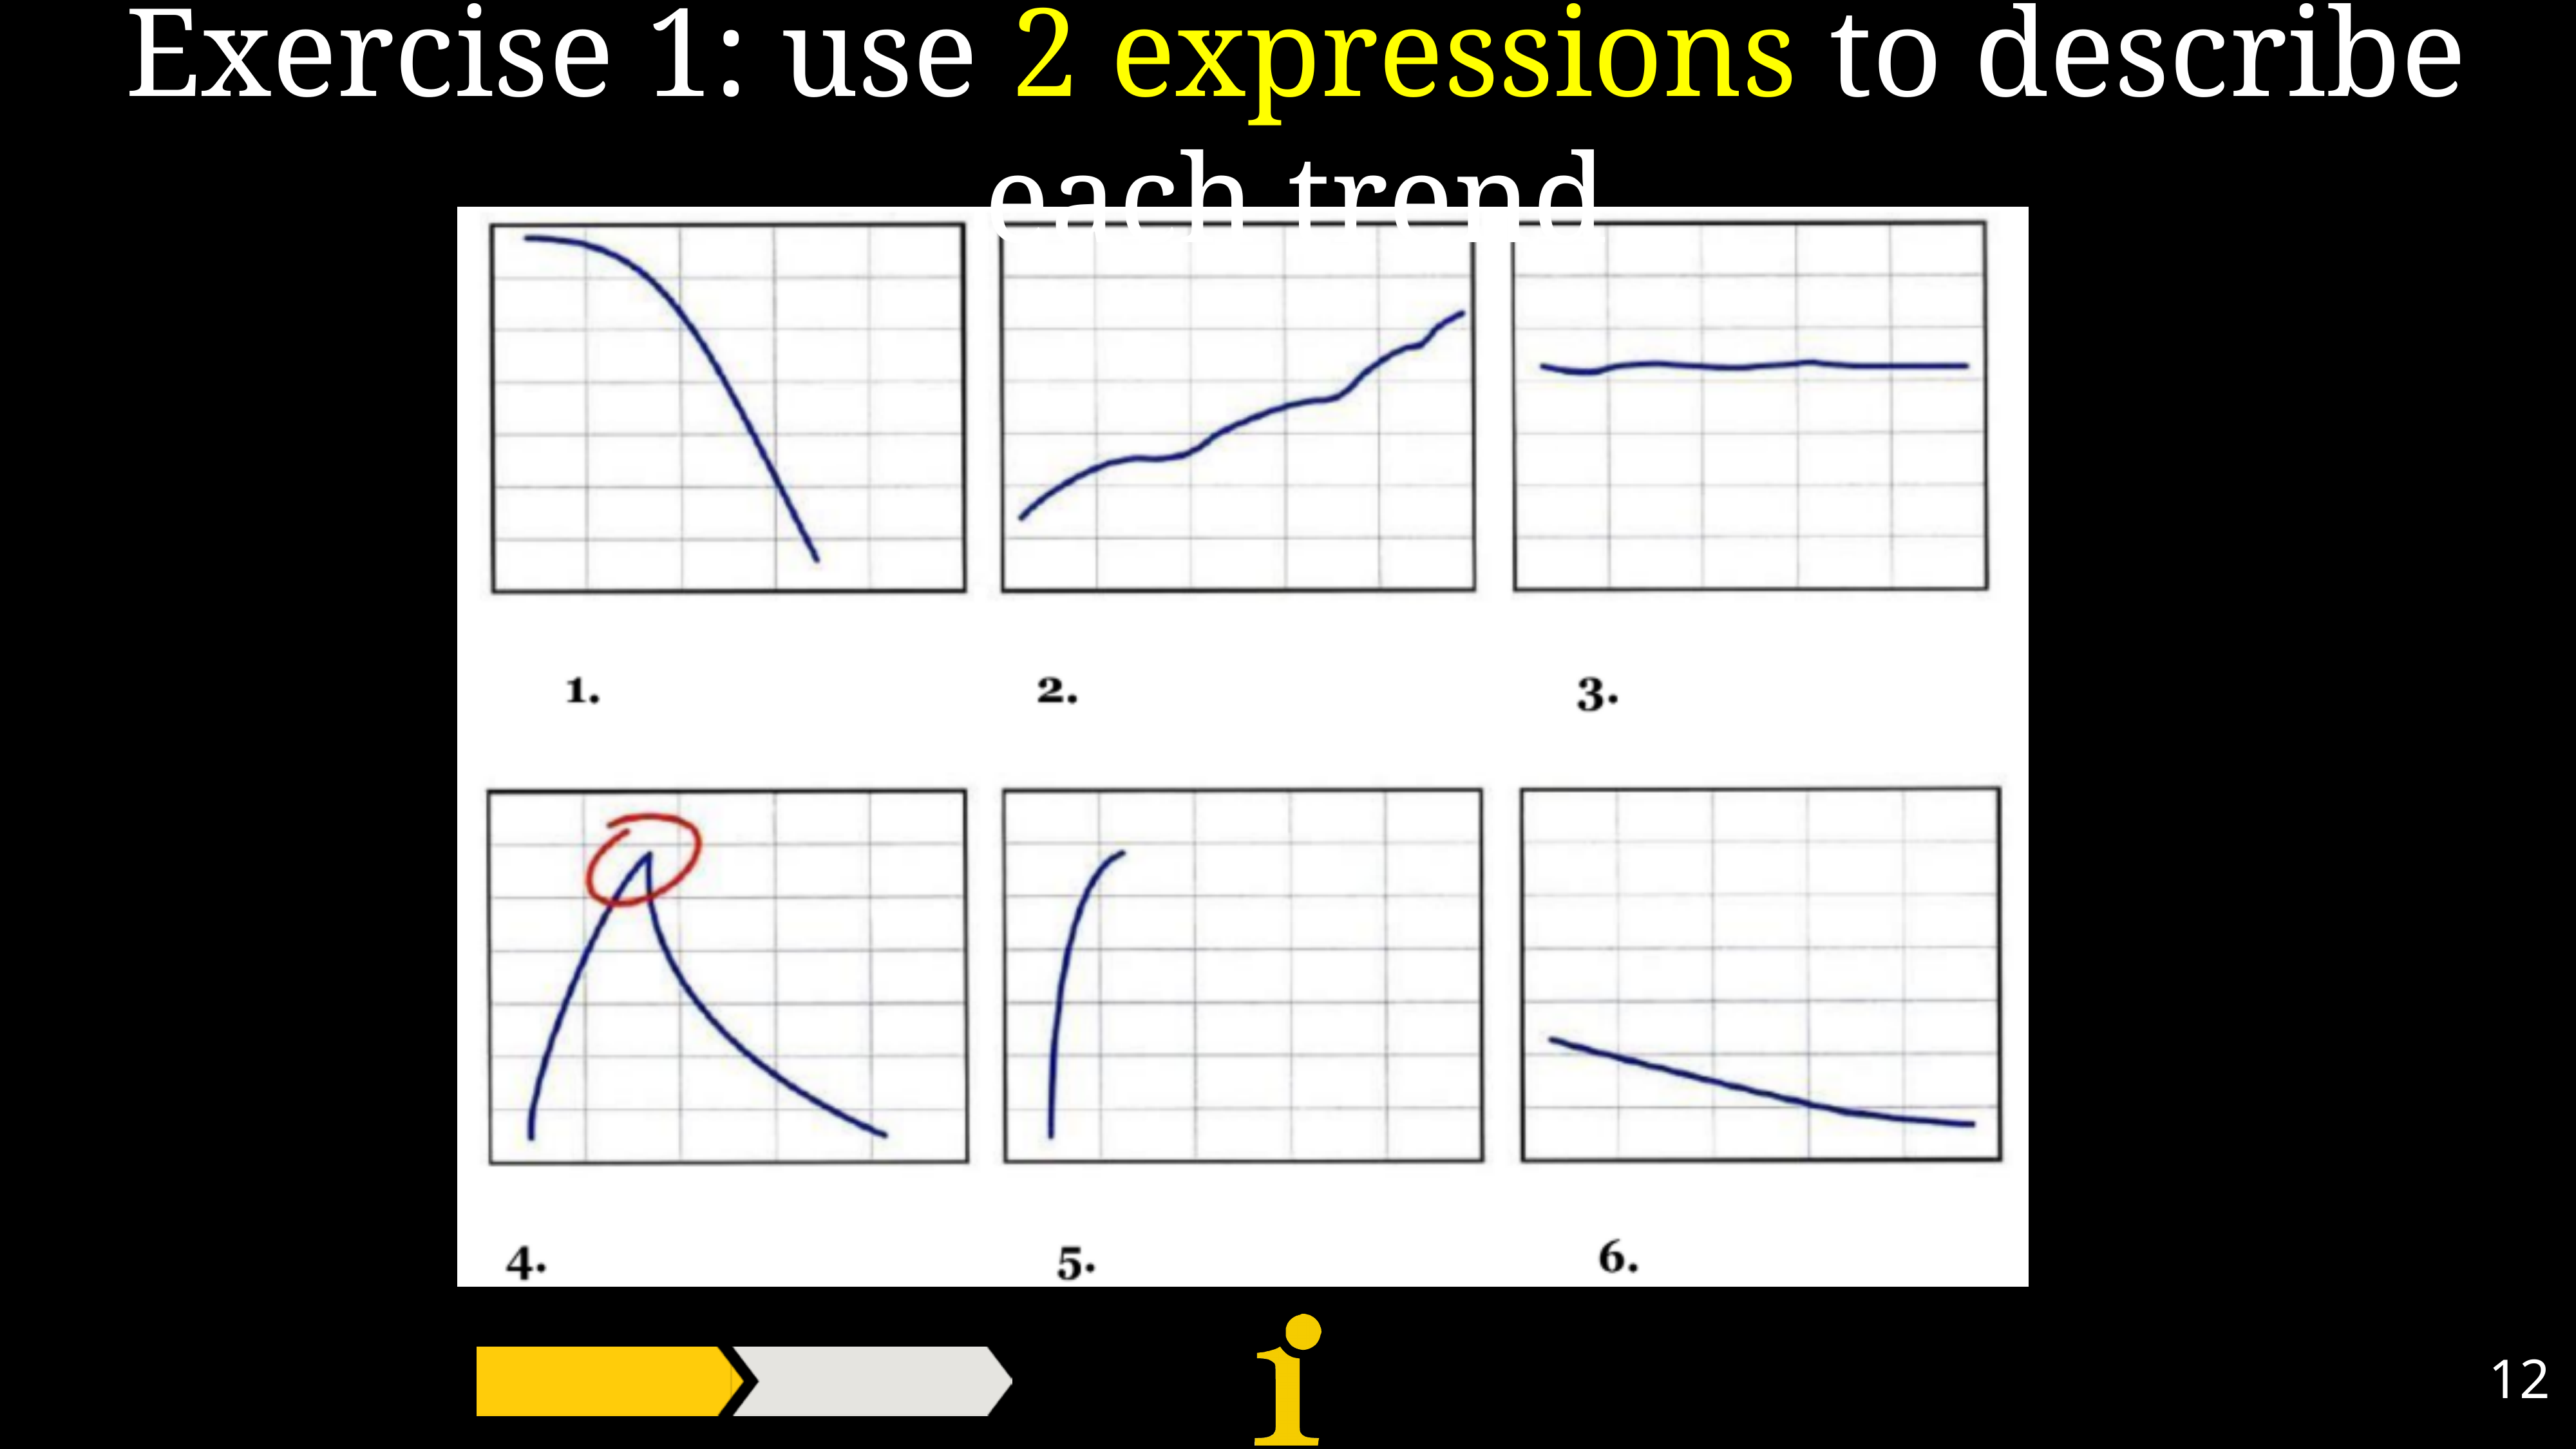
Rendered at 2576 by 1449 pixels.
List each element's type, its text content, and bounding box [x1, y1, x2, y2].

picture [1255, 1347, 1320, 1446]
title Exercise 1: use 2 expressions to describe each trend [32, 19, 2561, 222]
picture [1285, 1314, 1321, 1350]
picture [477, 1347, 1012, 1416]
picture [457, 206, 2029, 1287]
slide_number 12 [2108, 1332, 2561, 1430]
